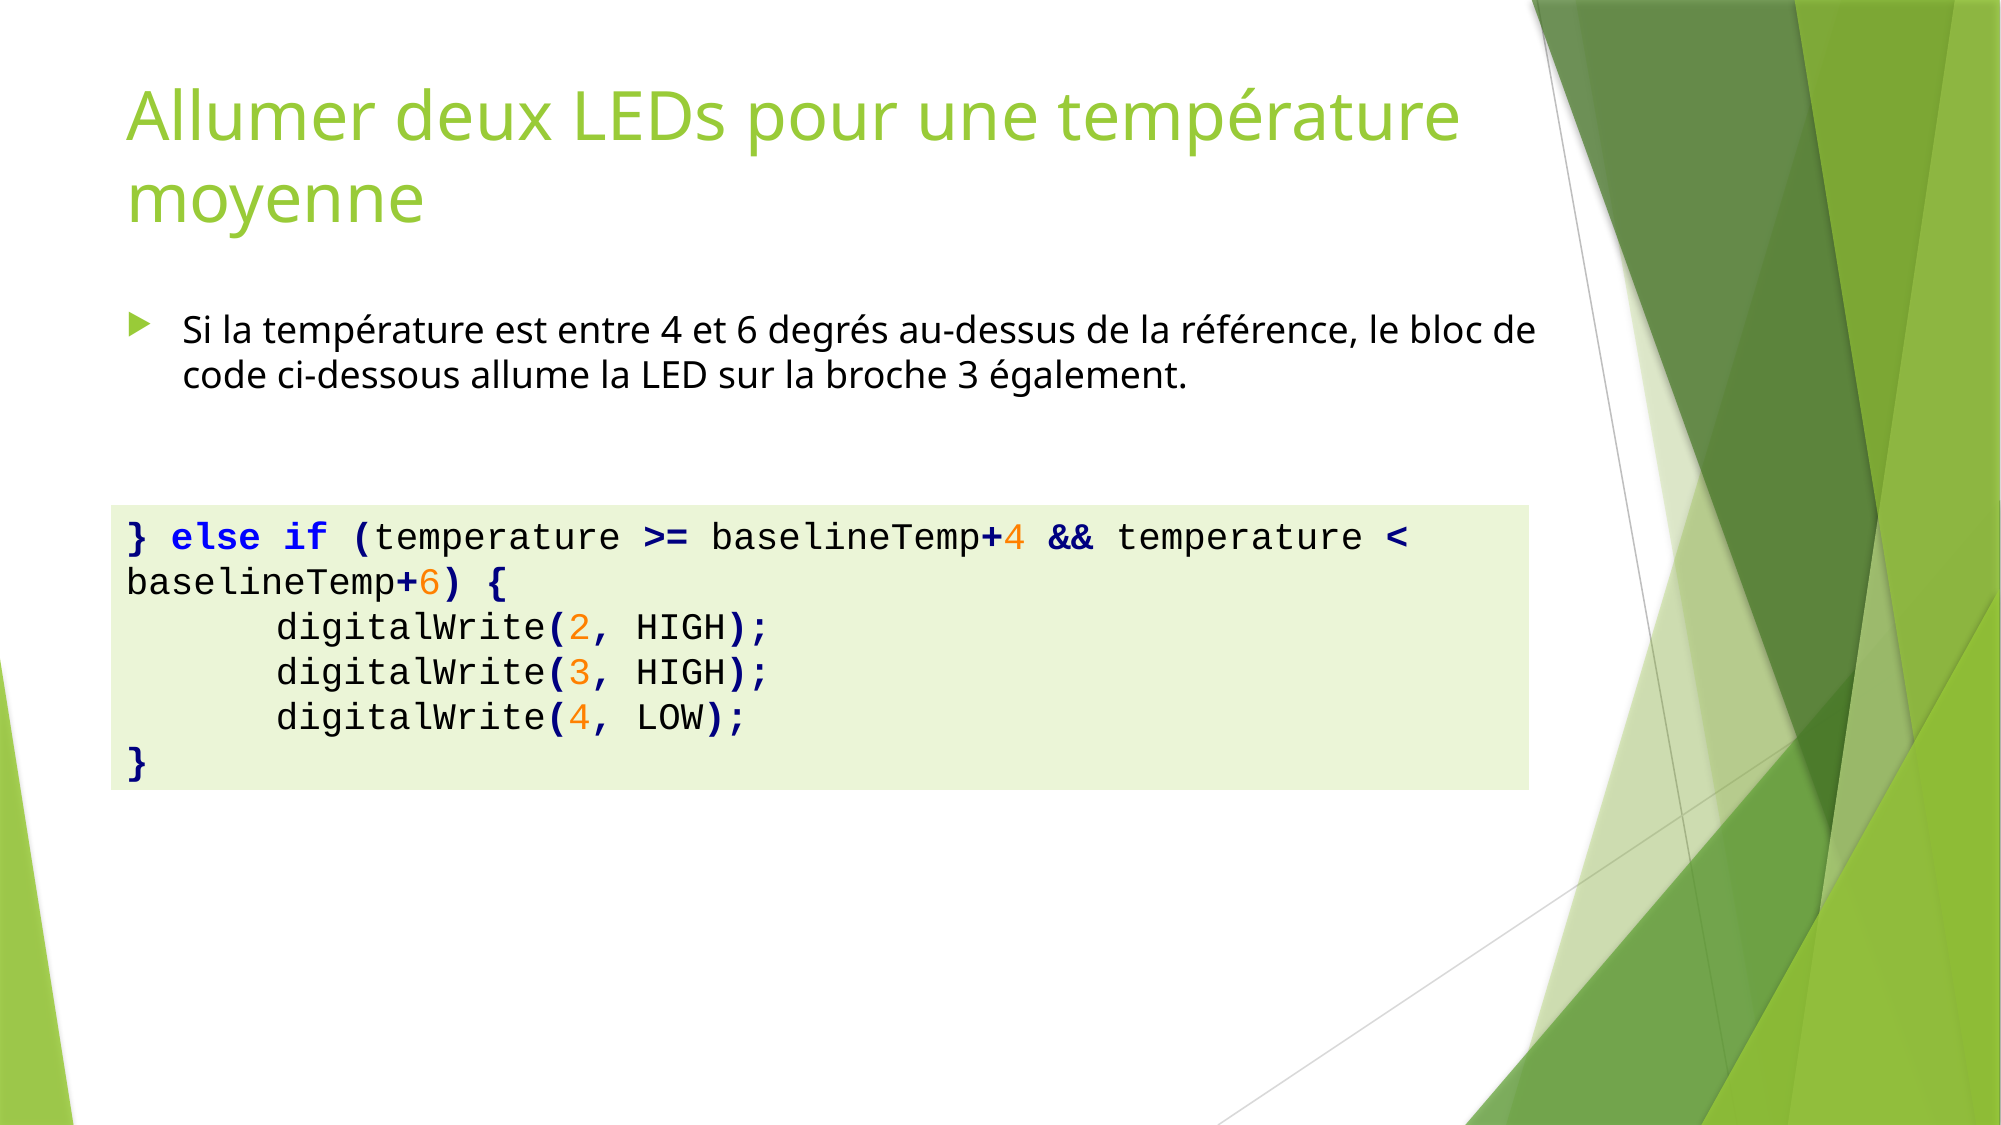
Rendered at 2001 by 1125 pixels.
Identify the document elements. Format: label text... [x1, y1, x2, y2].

title Allumer deux LEDs pour une température moyenne [111, 65, 1522, 245]
text_box } else if (temperature >= baselineTemp+4 && temperature < baselineTemp+6) { digitalWrite(2, HIGH); digitalWrite(3, HIGH); digitalWrite(4, LOW); } [111, 505, 1529, 790]
text_box Si la température est entre 4 et 6 degrés au-dessus de la référence, le bloc de code ci-dessous allume la LED sur la broche 3 également. [111, 298, 1599, 563]
